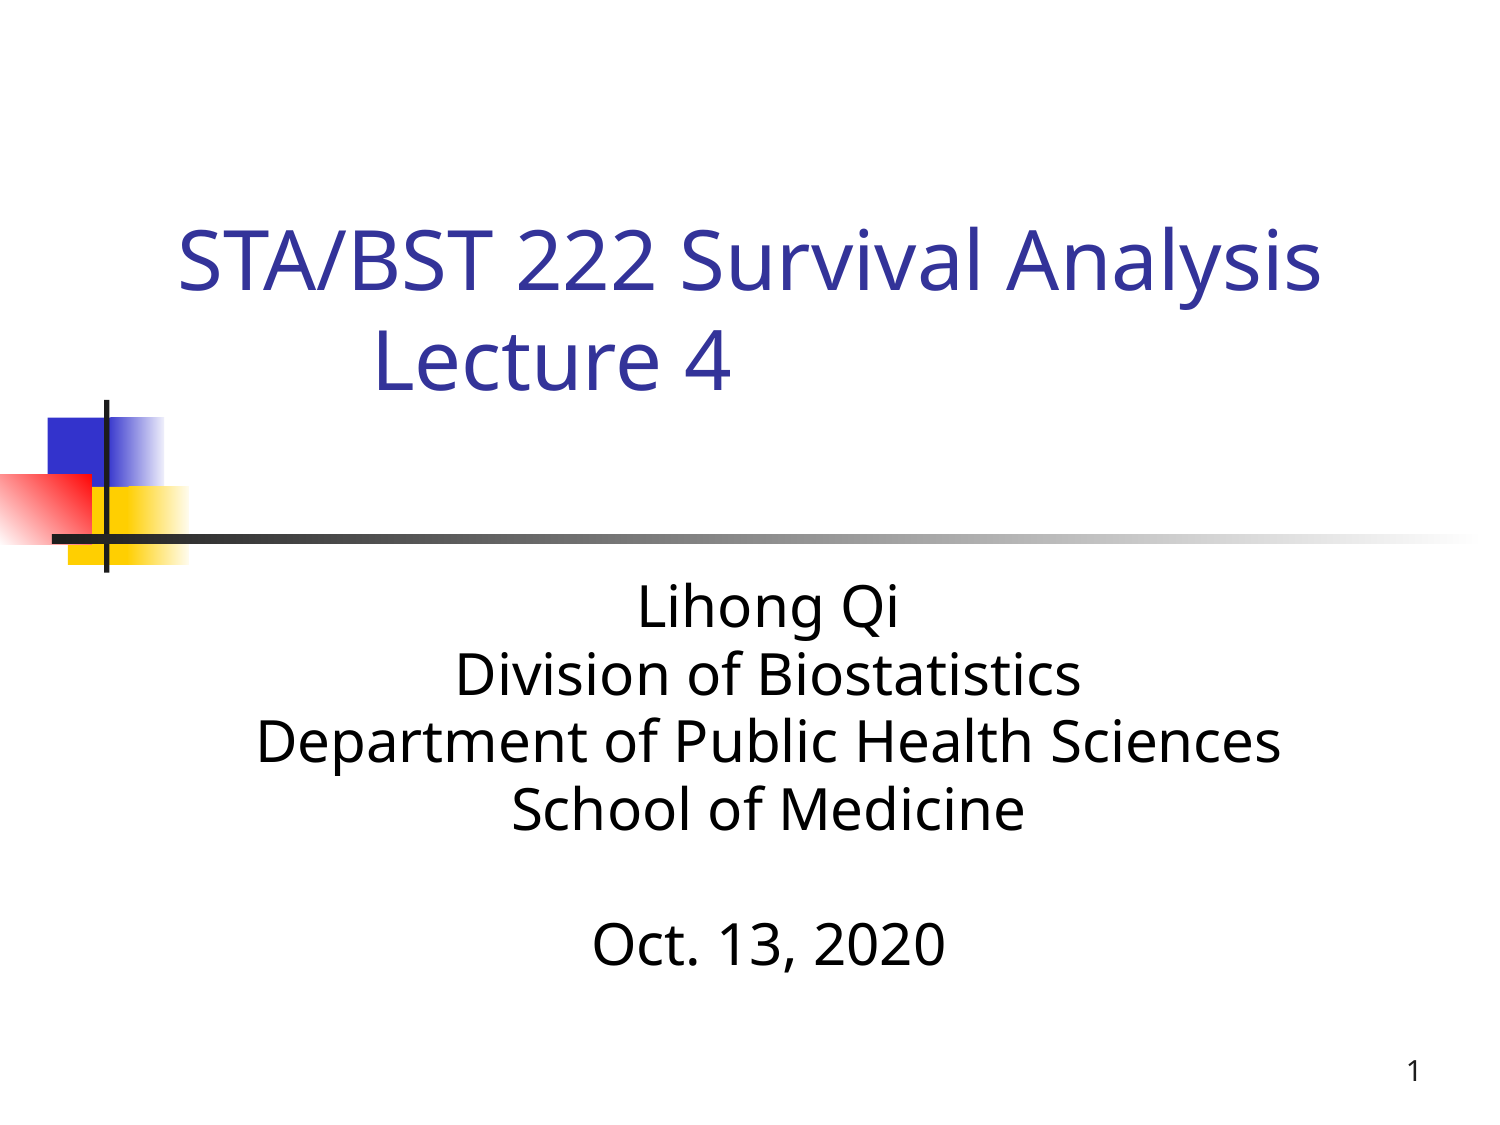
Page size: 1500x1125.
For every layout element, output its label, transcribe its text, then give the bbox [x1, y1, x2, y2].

title STA/BST 222 Survival Analysis Lecture 4 [162, 274, 1438, 516]
subtitle Lihong Qi Division of Biostatistics Department of Public Health Sciences School of Medicine Oct. 13, 2020 [212, 574, 1326, 951]
slide_number 1 [1124, 1024, 1438, 1101]
